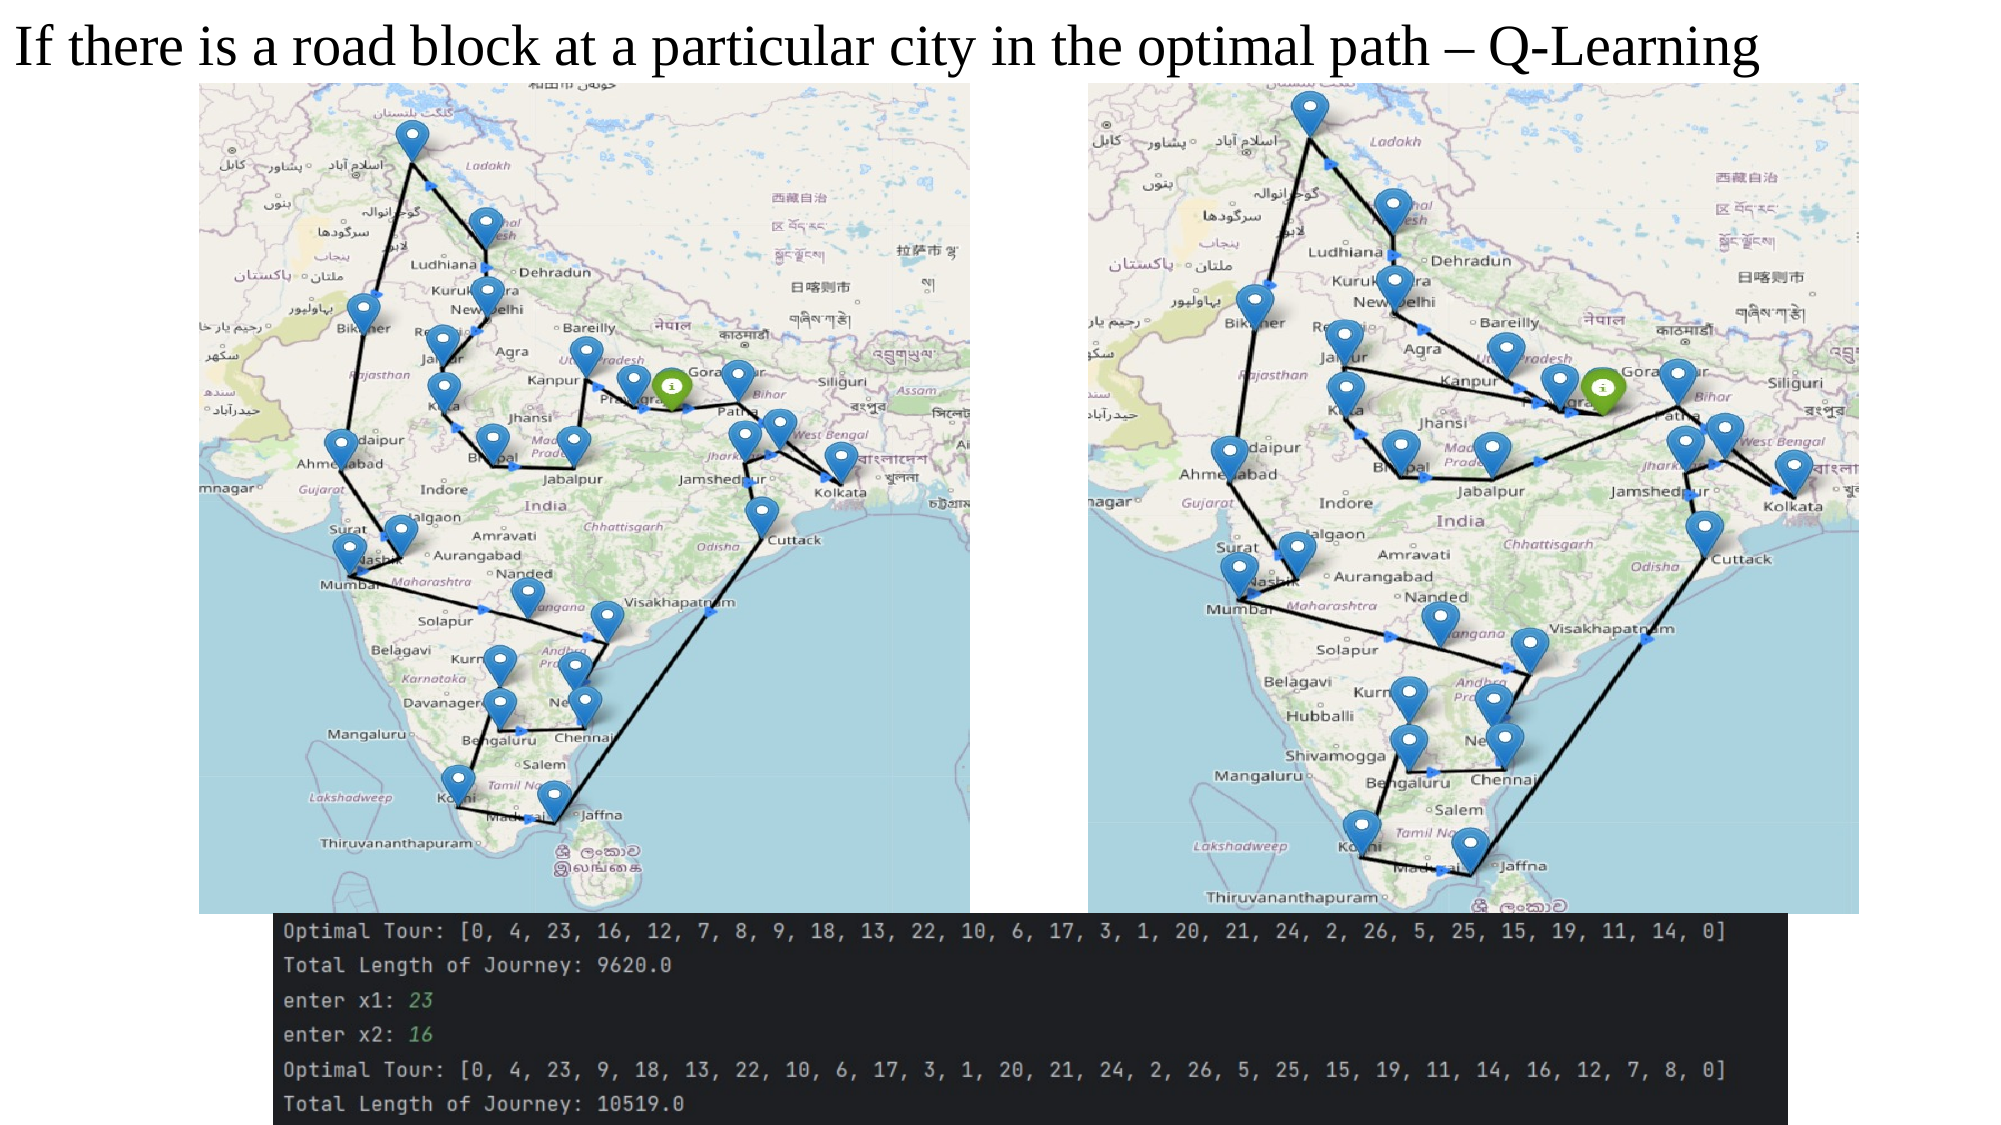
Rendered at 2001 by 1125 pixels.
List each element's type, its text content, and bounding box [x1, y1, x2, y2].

text_box If there is a road block at a particular city in the optimal path – Q-Learning [0, 0, 1939, 85]
picture [199, 83, 1859, 1125]
